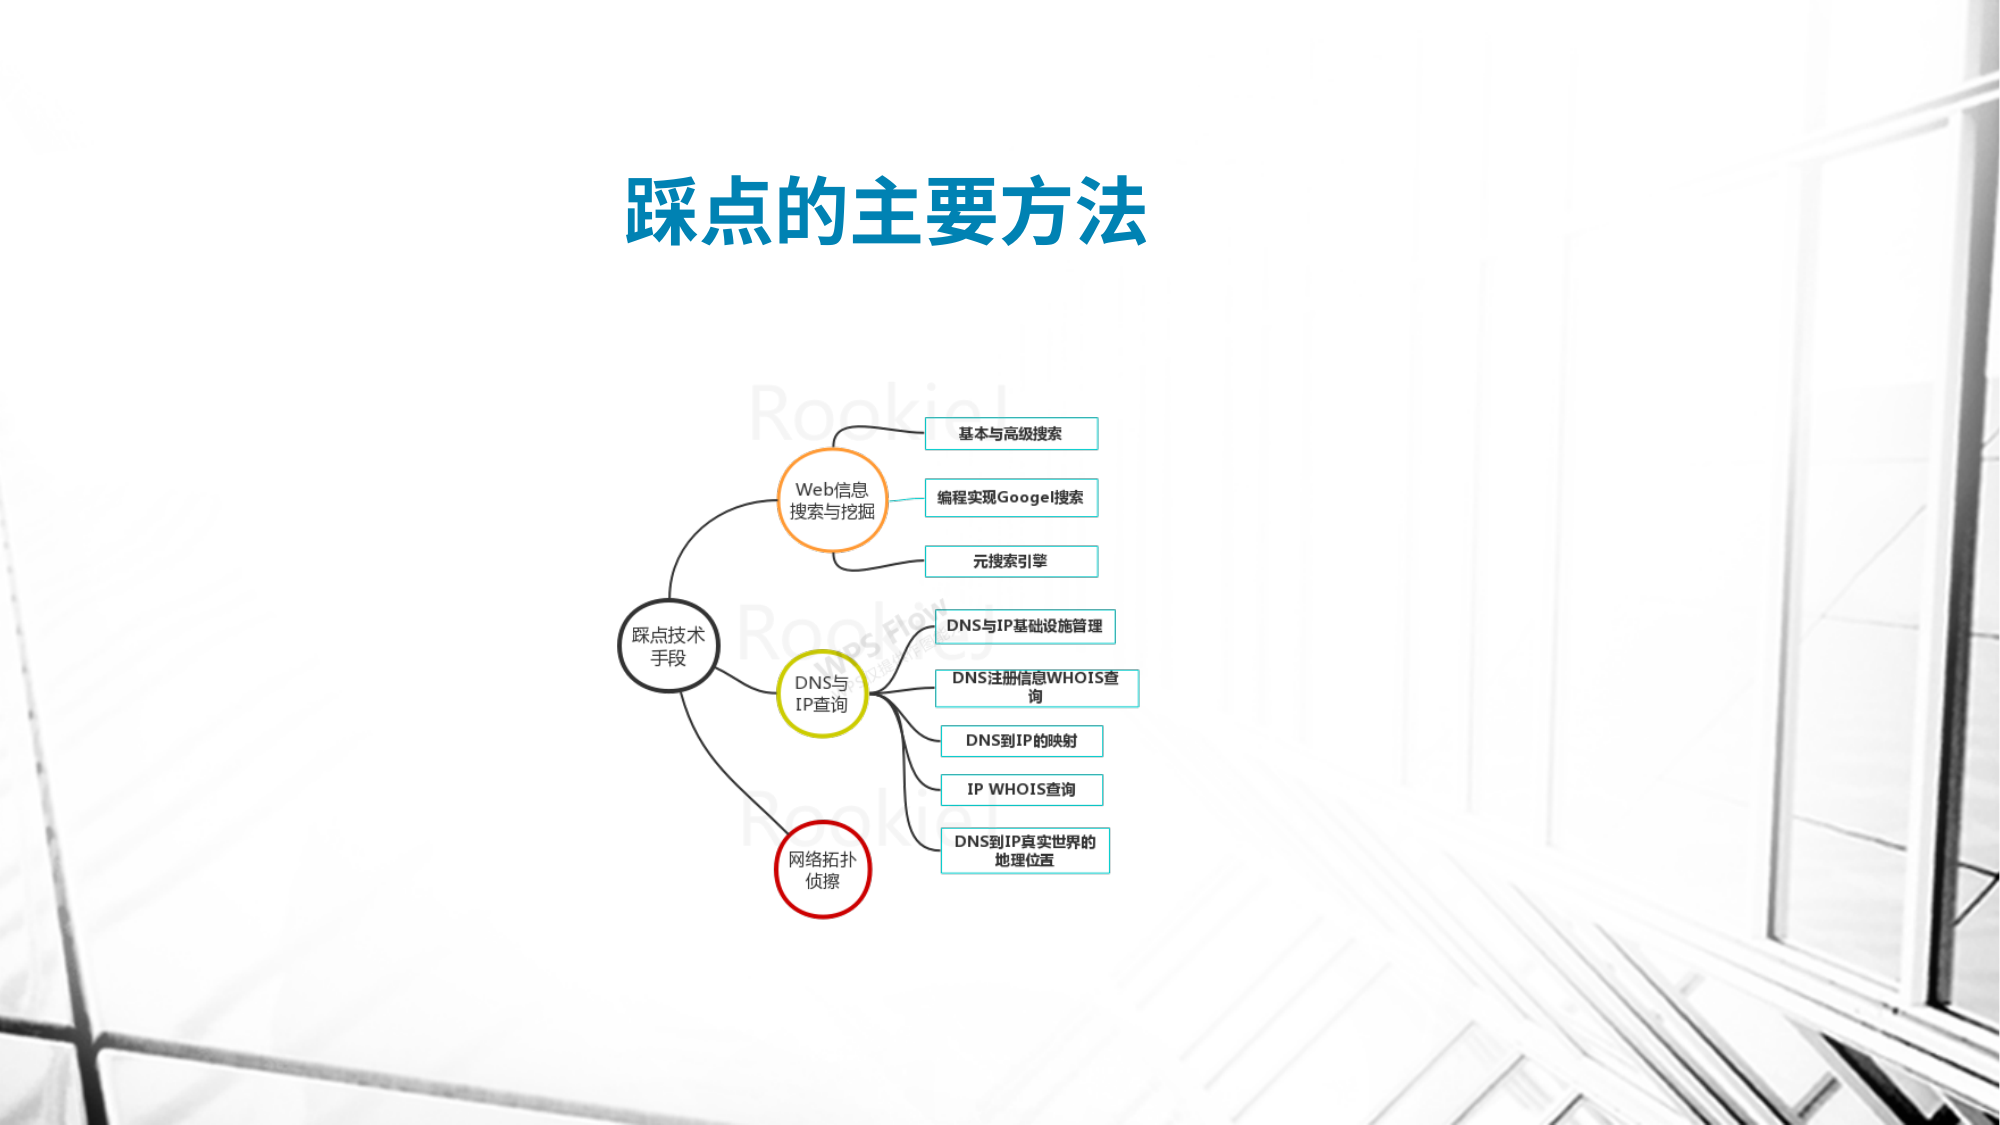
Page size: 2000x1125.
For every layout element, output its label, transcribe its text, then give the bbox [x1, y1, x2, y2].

title 踩点的主要方法 [174, 87, 1600, 263]
picture [0, 0, 2000, 1125]
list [565, 299, 1209, 988]
